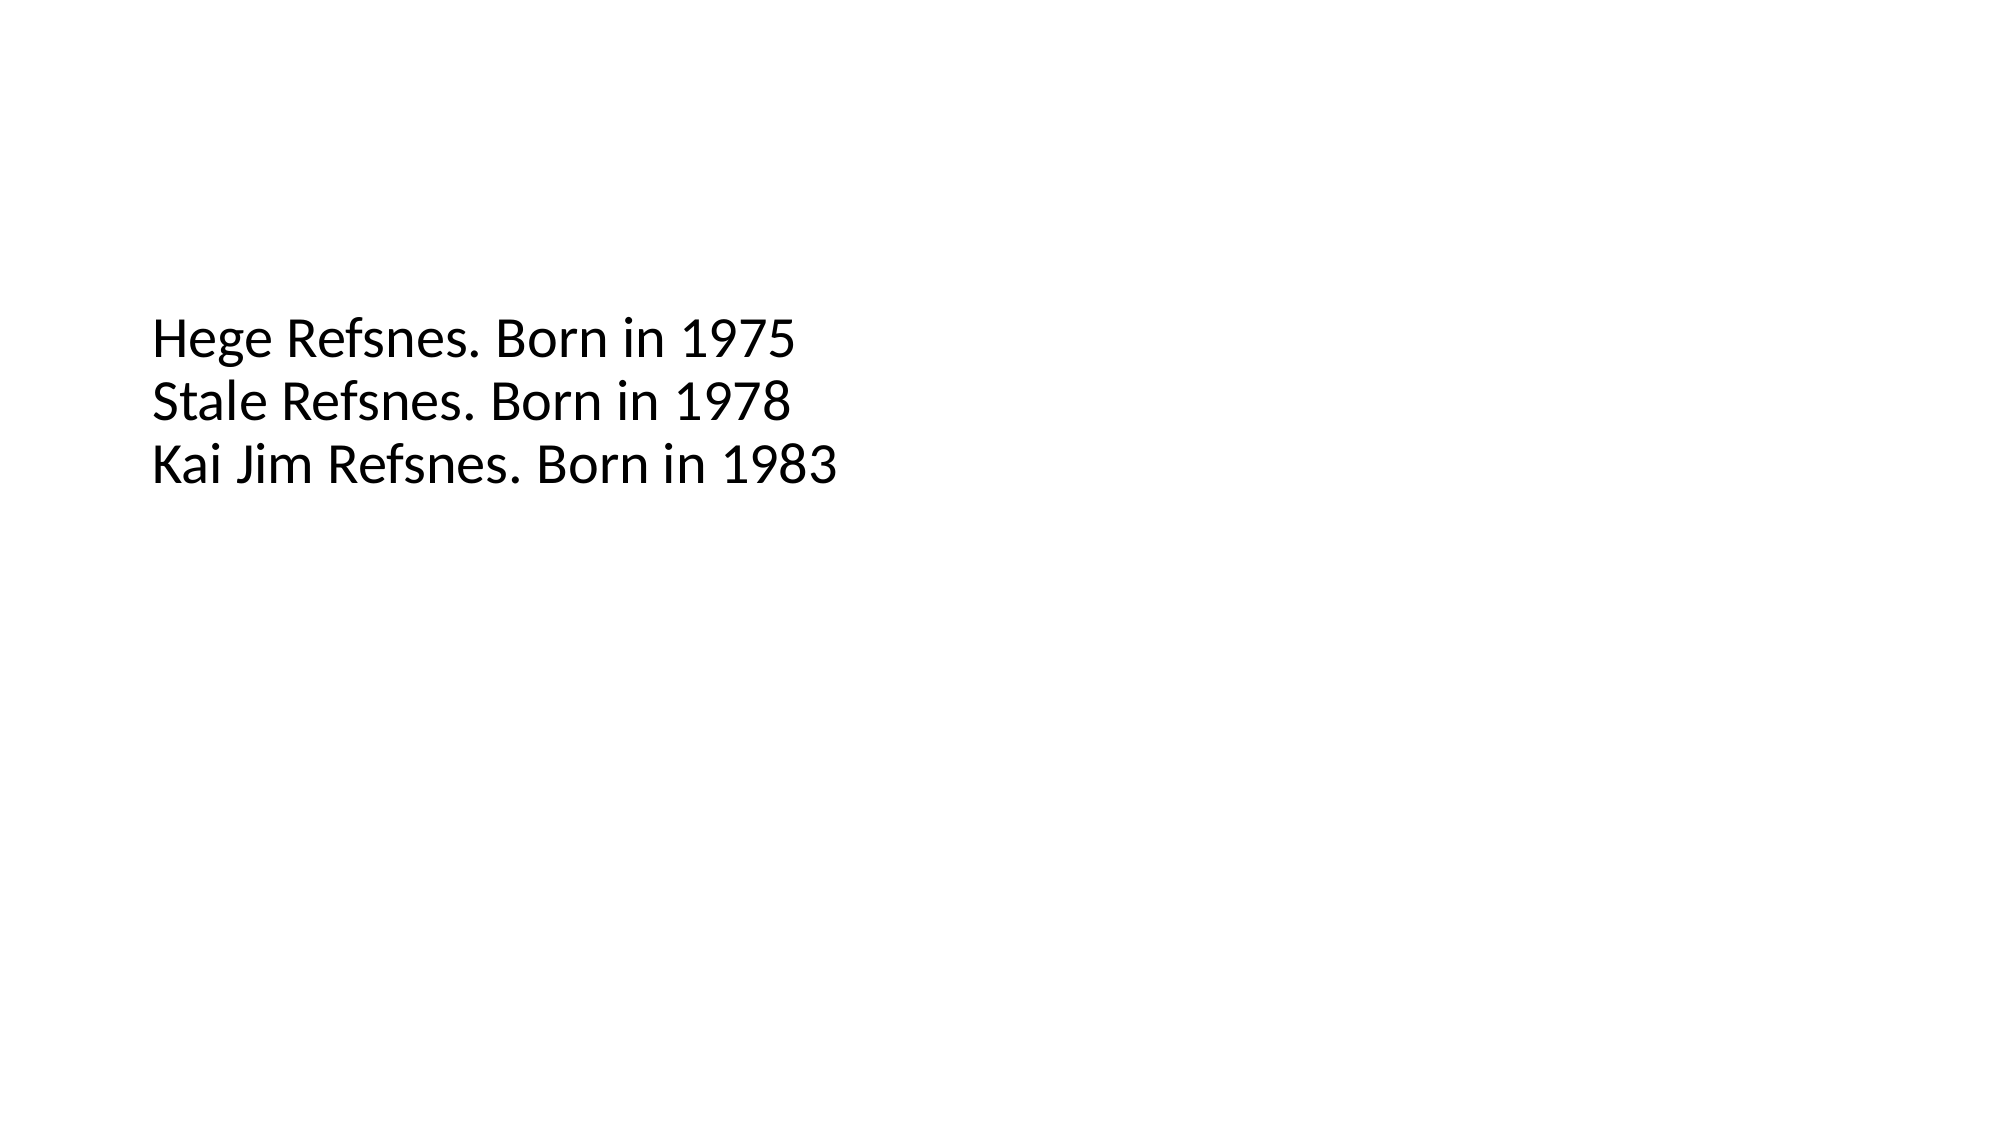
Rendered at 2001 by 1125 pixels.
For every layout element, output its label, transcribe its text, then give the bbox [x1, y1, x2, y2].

list Hege Refsnes. Born in 1975 Stale Refsnes. Born in 1978 Kai Jim Refsnes. Born in 1983 [137, 299, 1863, 1014]
